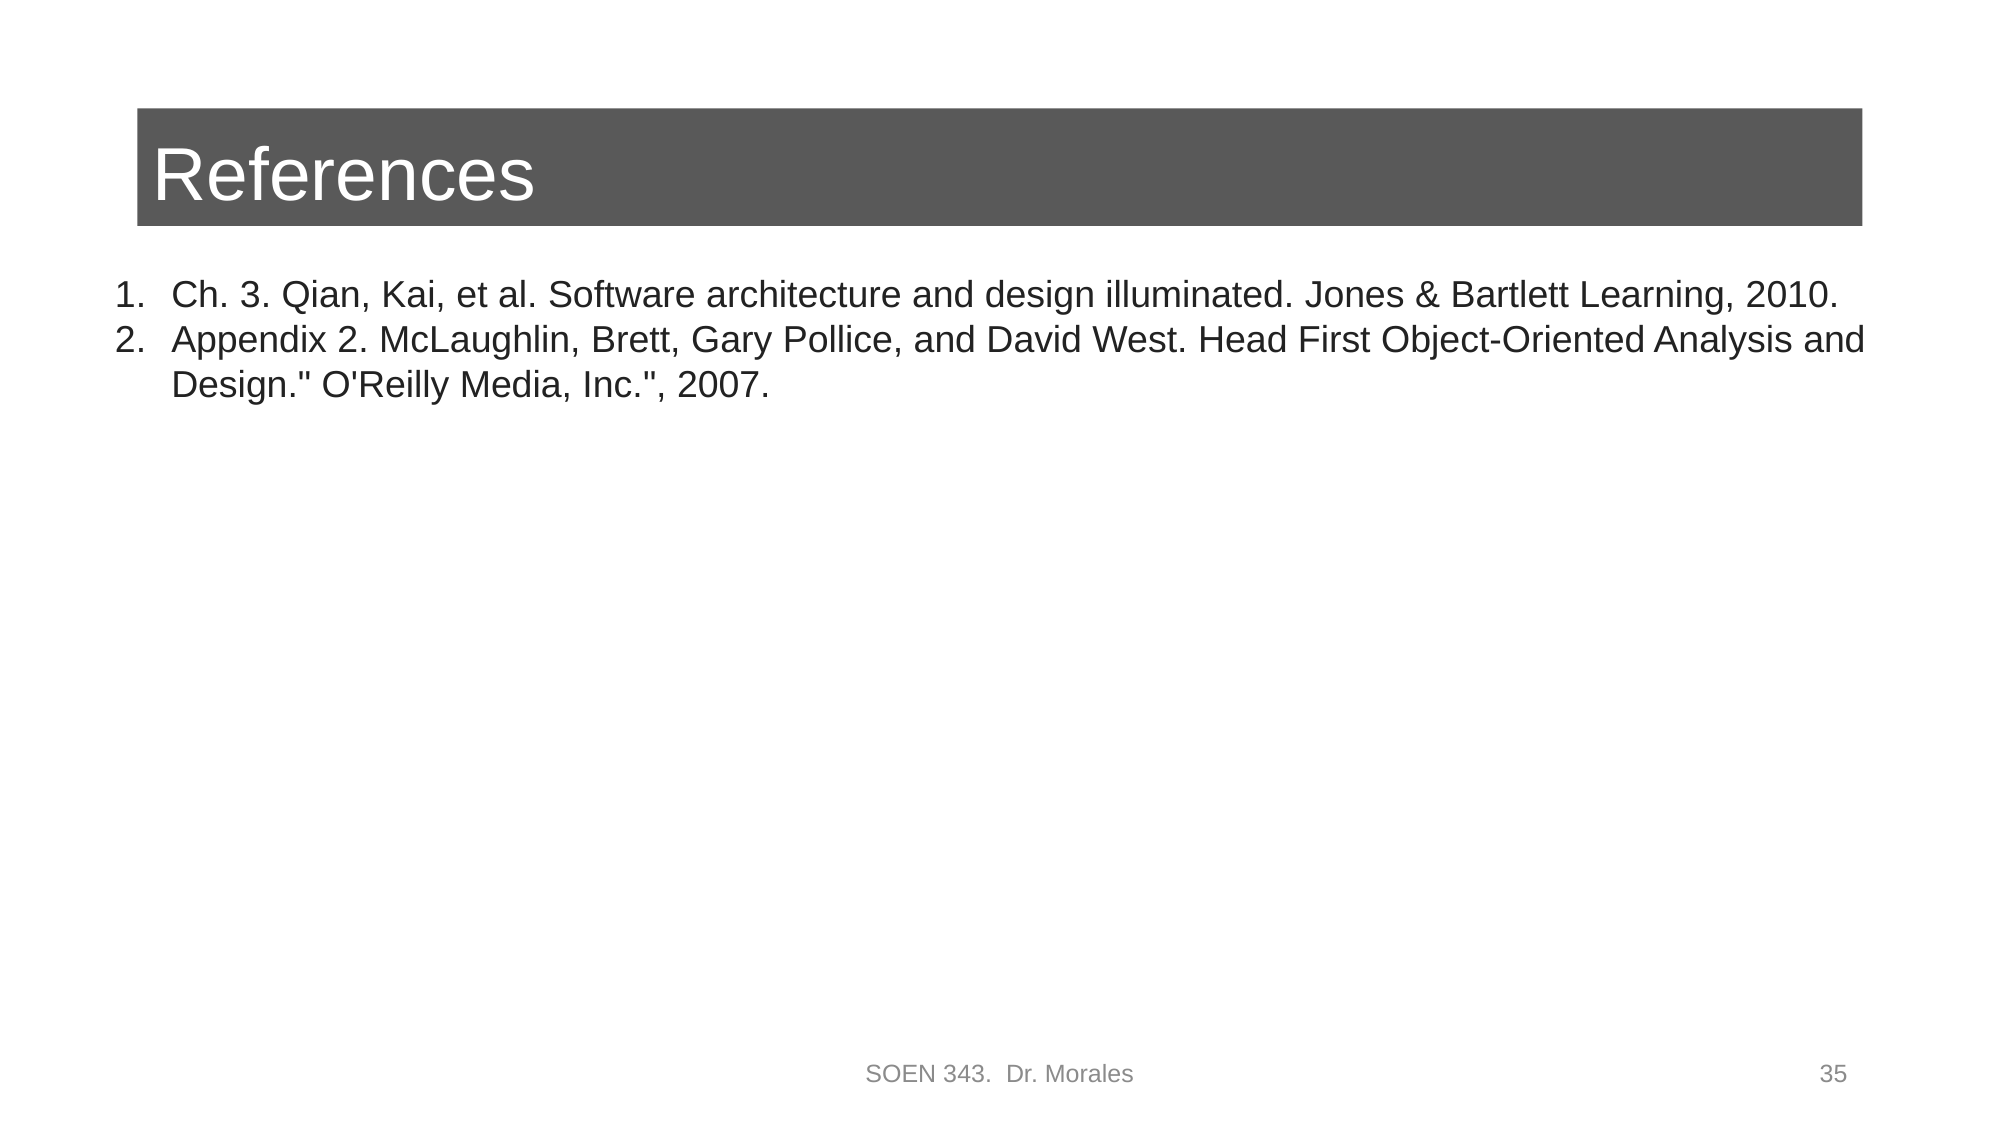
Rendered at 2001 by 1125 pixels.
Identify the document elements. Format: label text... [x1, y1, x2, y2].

footer SOEN 343. Dr. Morales [662, 1042, 1338, 1103]
title References [137, 108, 1850, 233]
list Ch. 3. Qian, Kai, et al. Software architecture and design illuminated. Jones & Bartlett Learning, 2010. Appendix 2. McLaughlin, Brett, Gary Pollice, and David West. Head First Object-Oriented Analysis and Design." O'Reilly Media, Inc.", 2007. [99, 262, 1900, 1005]
slide_number 35 [1412, 1042, 1863, 1103]
